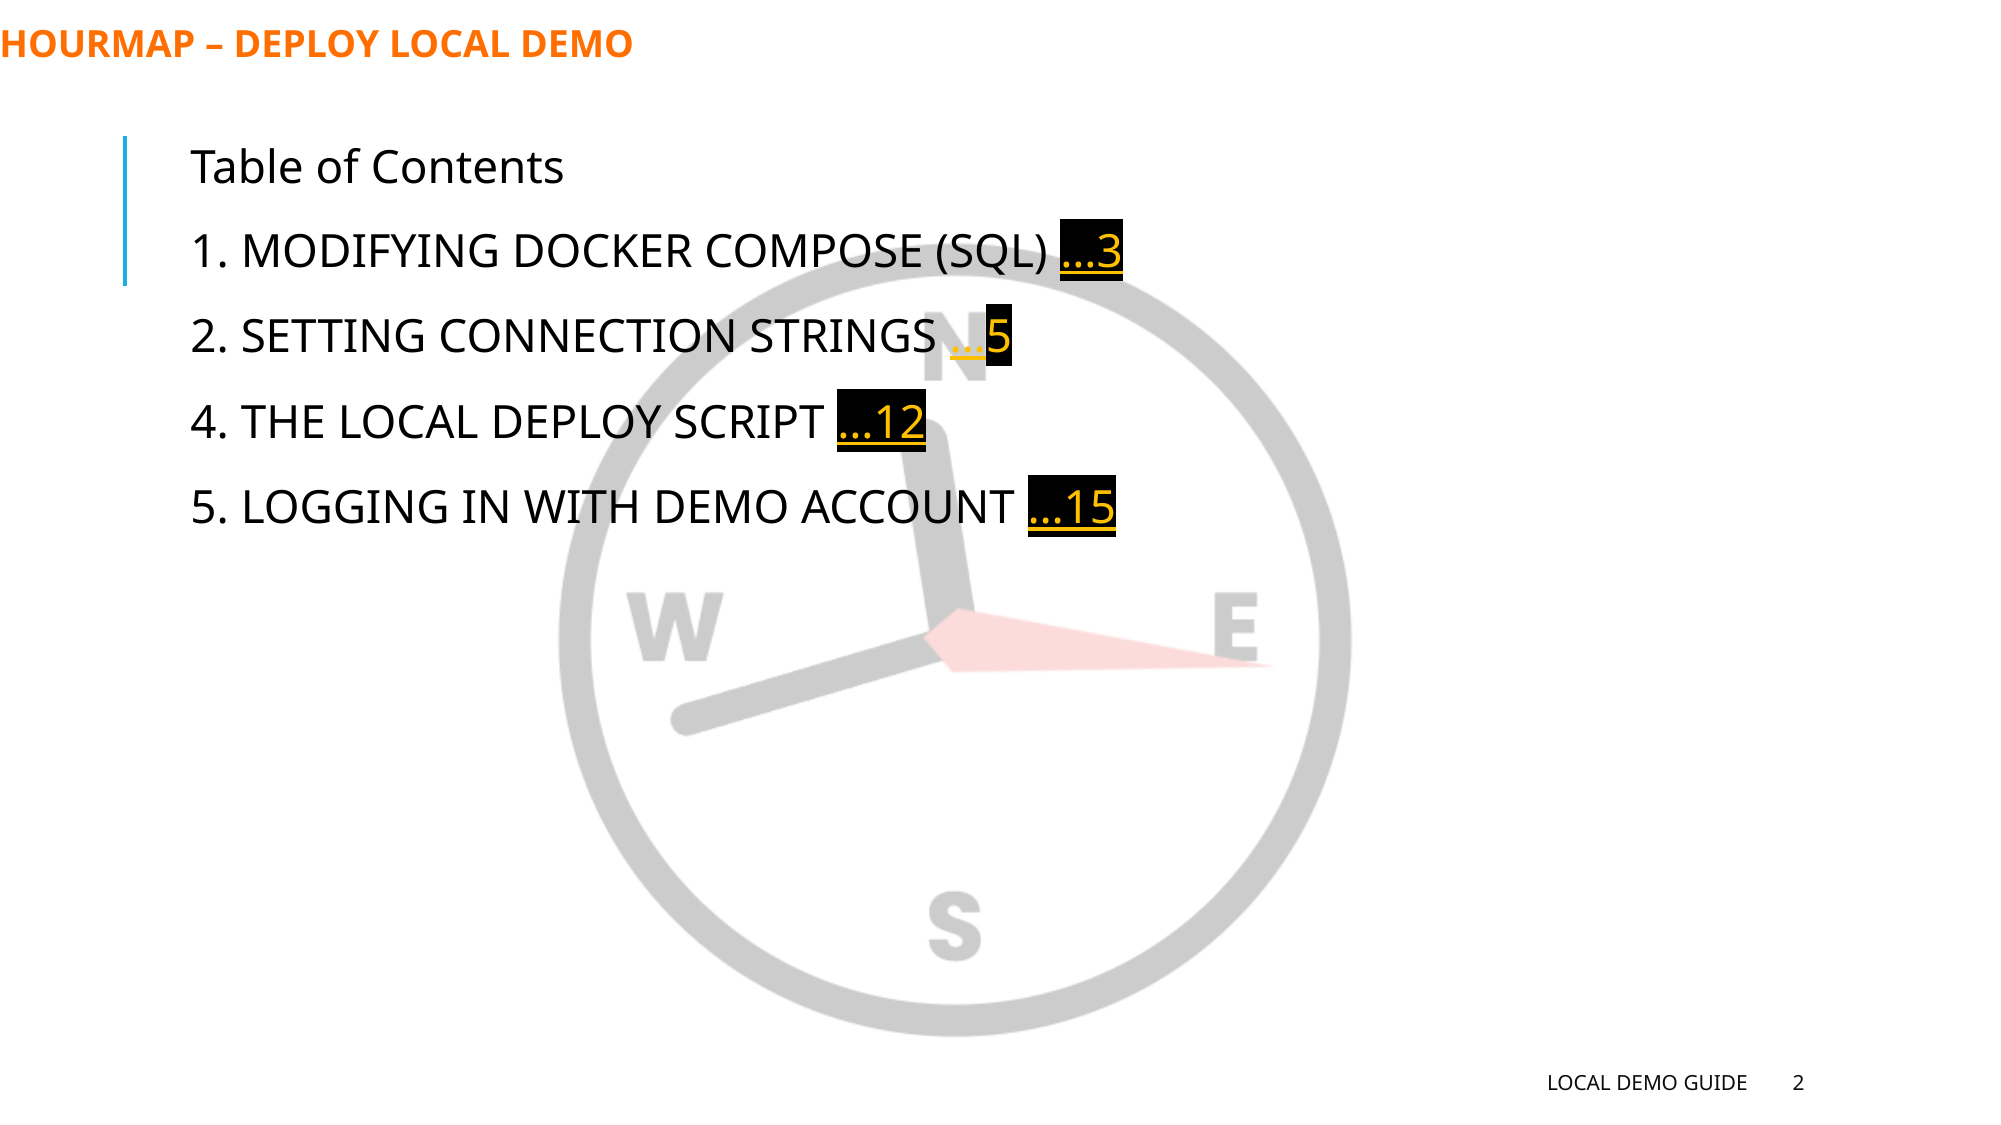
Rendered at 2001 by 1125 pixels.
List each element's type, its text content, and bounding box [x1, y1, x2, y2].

footer Local Demo Guide [794, 1061, 1763, 1107]
list Table of Contents 1. MODIFYING DOCKER COMPOSE (SQL) …3 2. SETTING CONNECTION STRINGS …5 4. THE LOCAL DEPLOY SCRIPT …12 5. LOGGING IN WITH DEMO ACCOUNT …15 [168, 136, 1763, 1035]
slide_number 2 [1777, 1061, 1938, 1107]
text_box HOURMAP – DEPLOY LOCAL DEMO [0, 12, 650, 73]
picture [546, 232, 1383, 1065]
